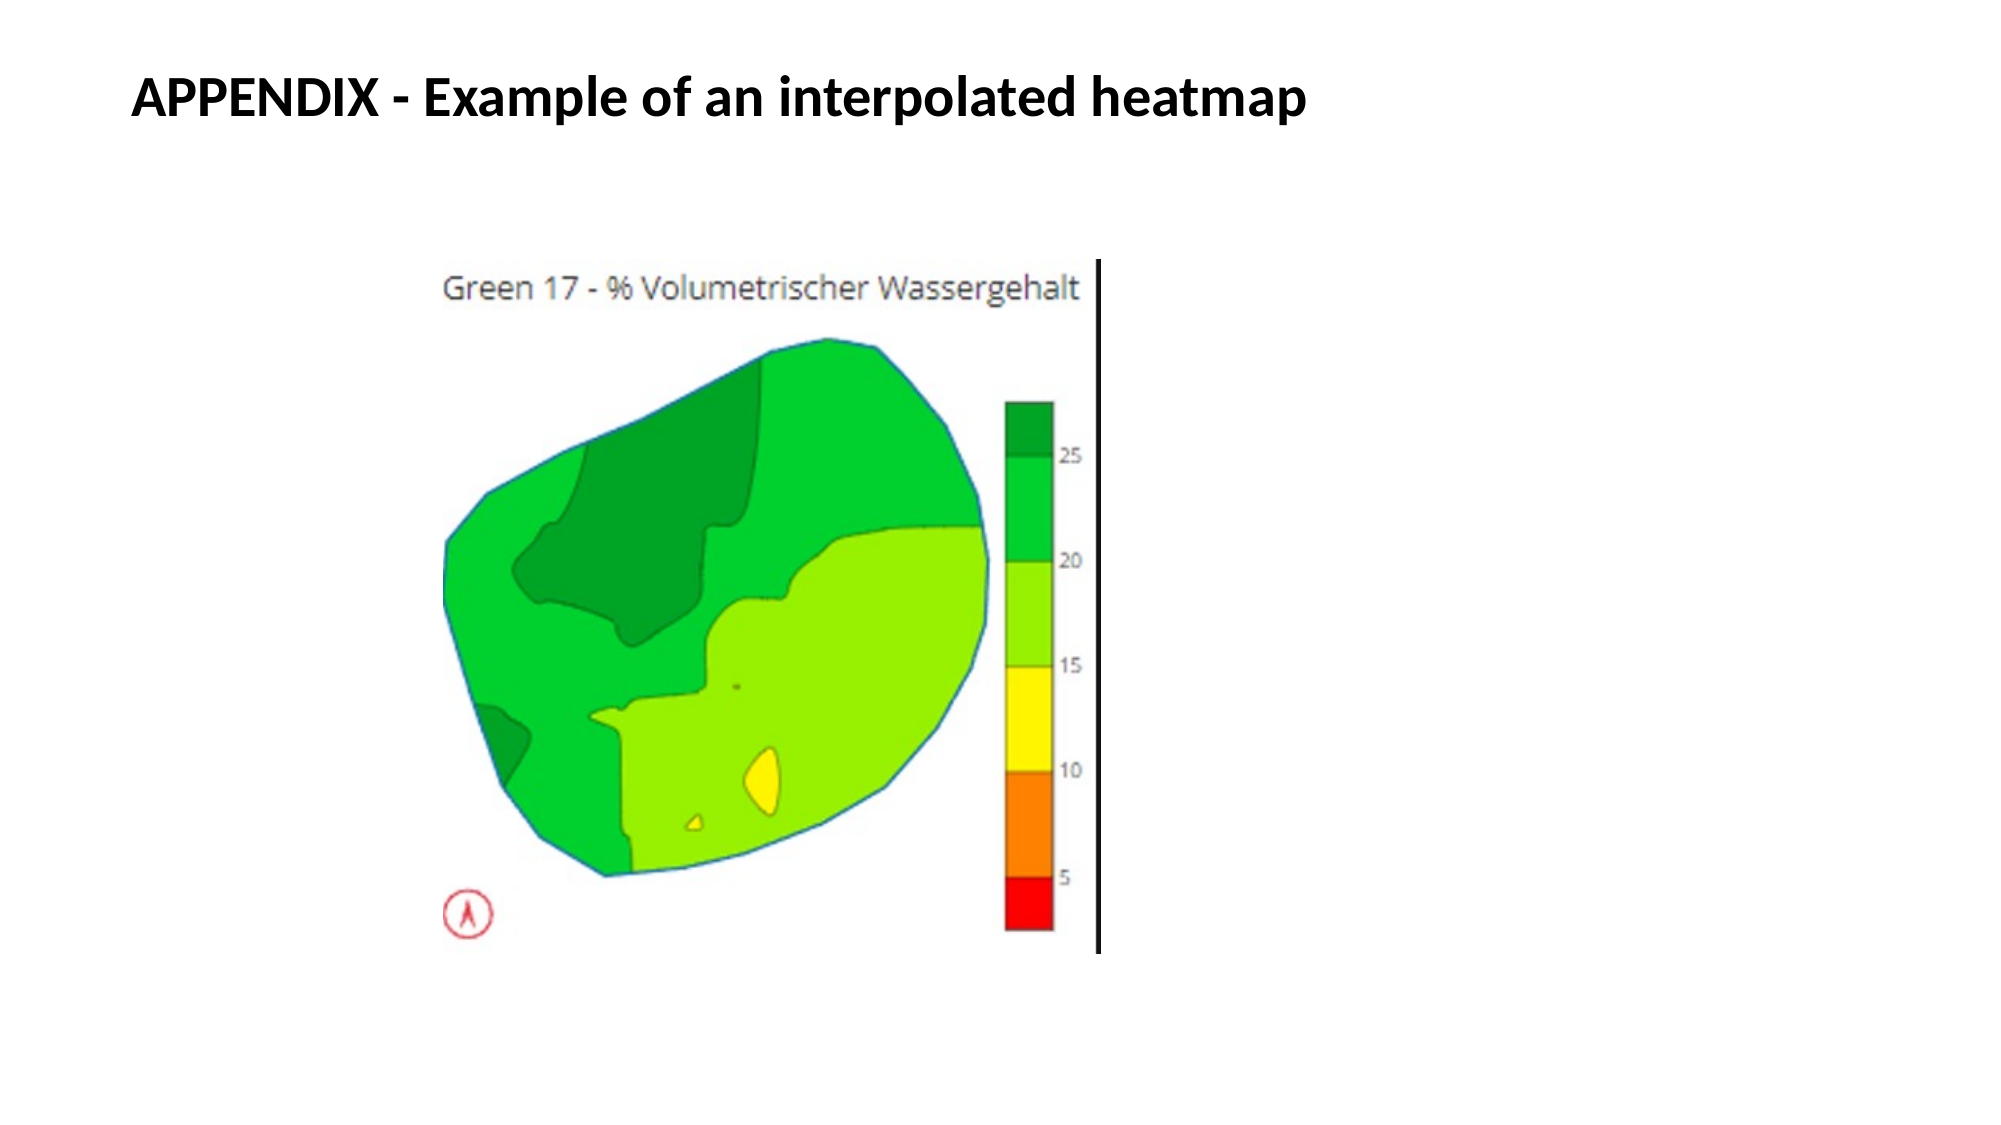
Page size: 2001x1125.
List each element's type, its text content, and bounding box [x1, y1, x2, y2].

picture [443, 259, 1101, 954]
text_box APPENDIX - Example of an interpolated heatmap [116, 50, 1553, 136]
